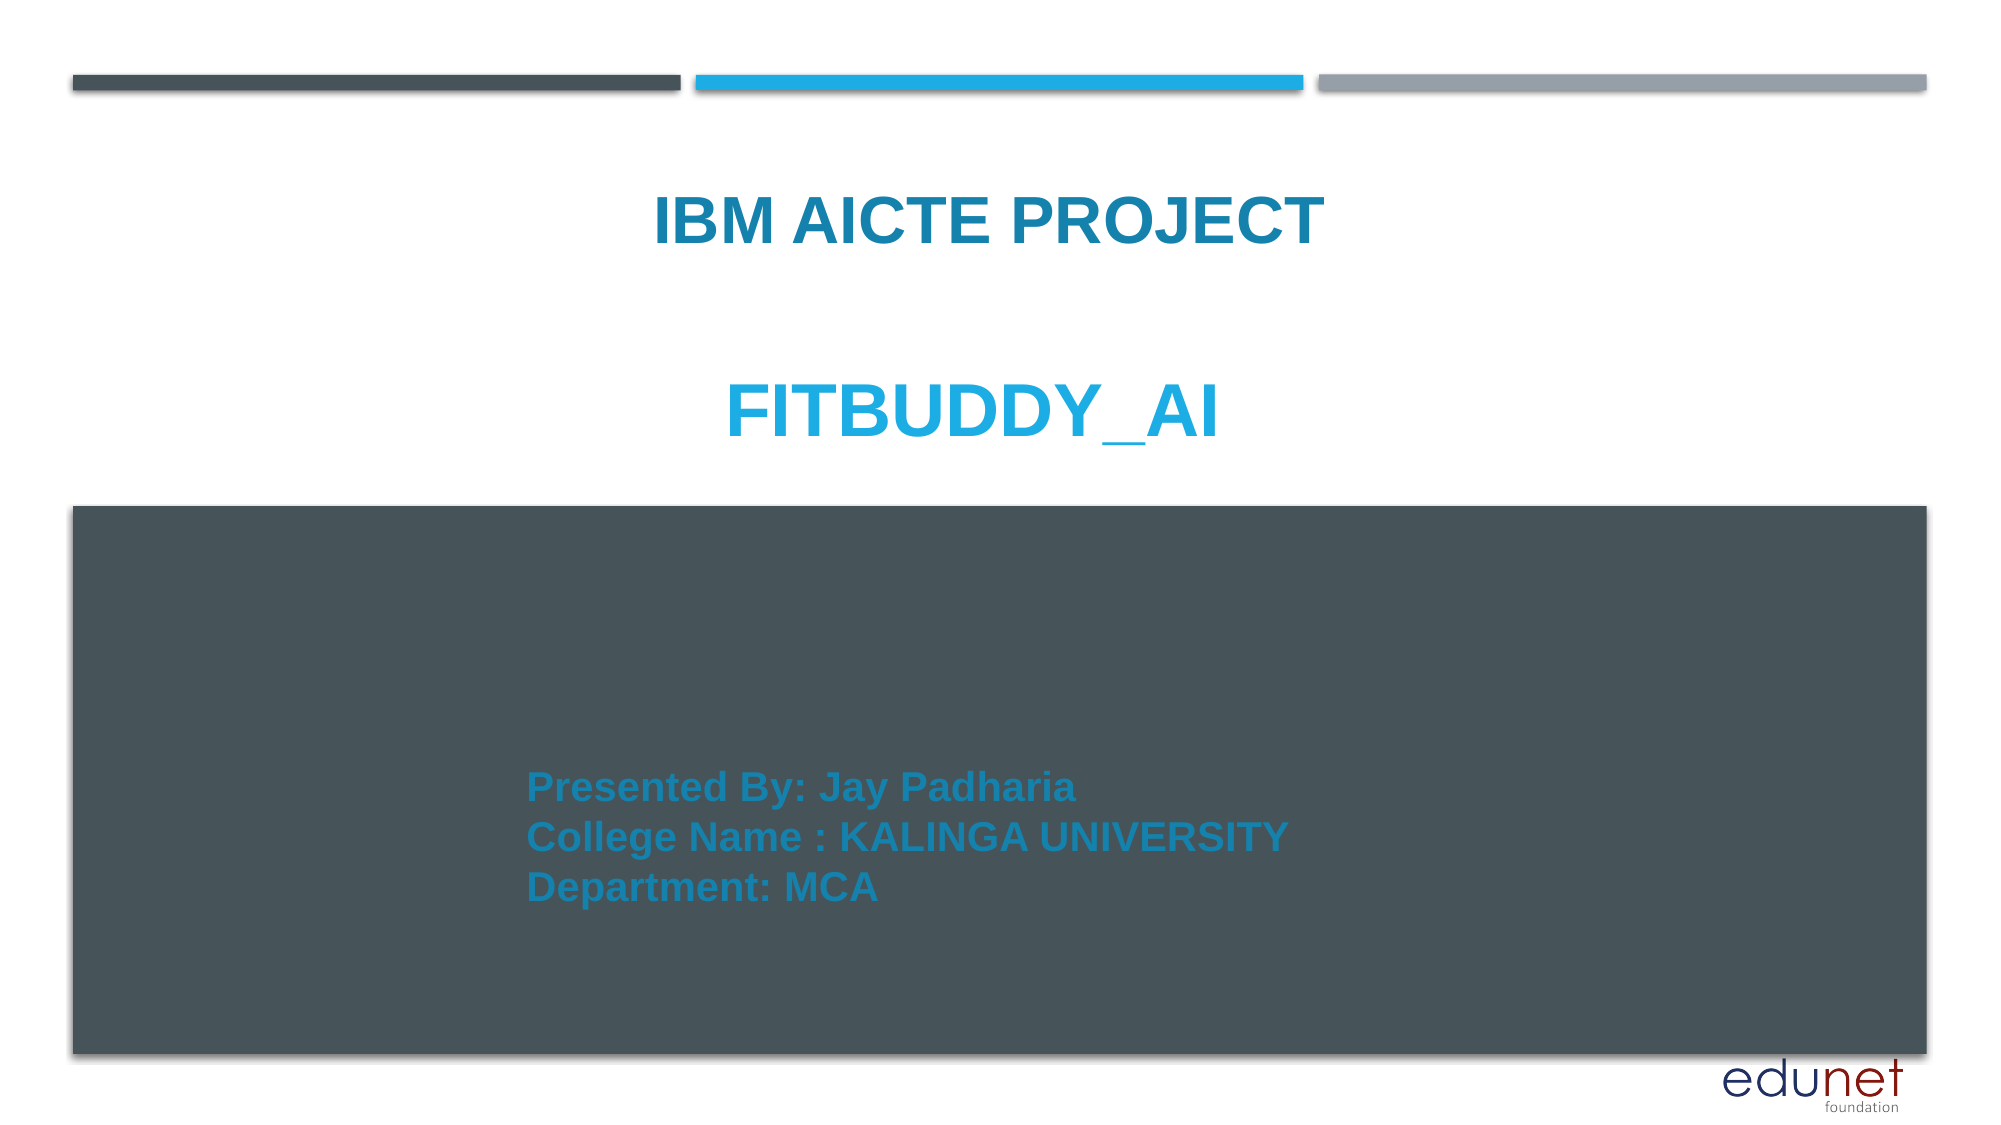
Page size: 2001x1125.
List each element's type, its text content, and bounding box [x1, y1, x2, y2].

text_box Presented By: Jay Padharia College Name : KALINGA UNIVERSITY Department: MCA [511, 752, 1821, 968]
text_box IBM AICTE PROJECT [0, 169, 2000, 265]
picture [1719, 1056, 1905, 1116]
title FitBuddy_AI [222, 298, 1723, 460]
